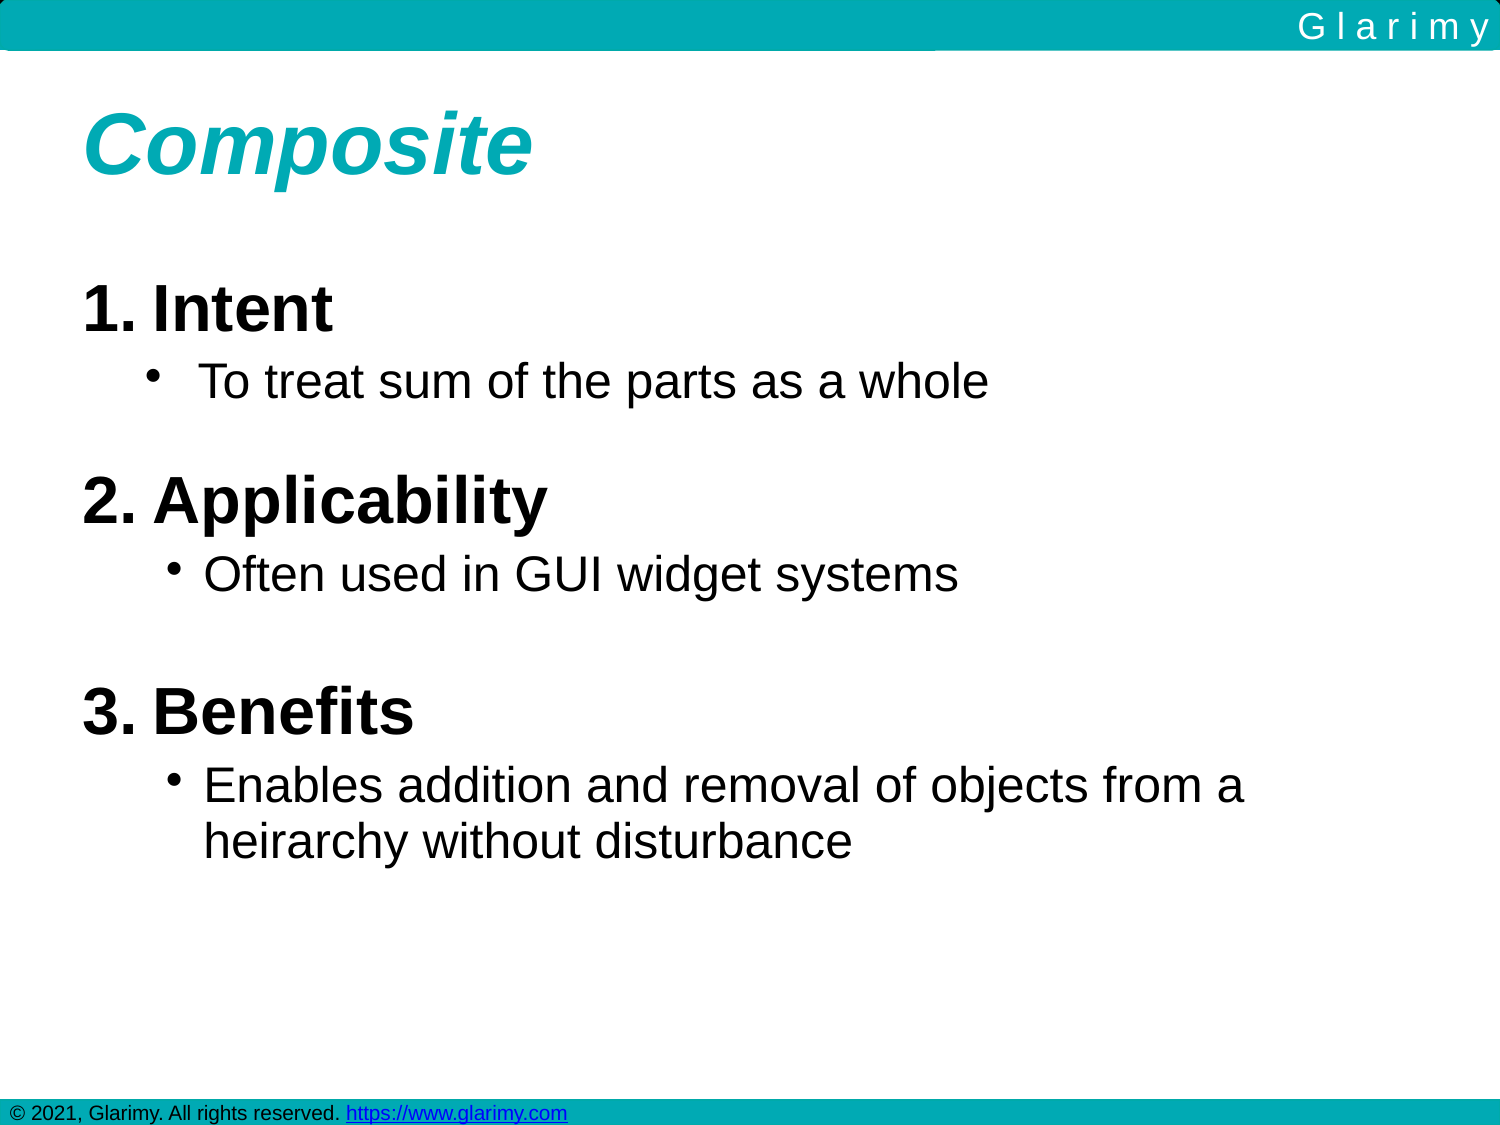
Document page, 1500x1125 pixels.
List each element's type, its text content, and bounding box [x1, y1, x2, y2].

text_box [0, 0, 1500, 54]
list Intent To treat sum of the parts as a whole Applicability Often used in GUI widget systems Benefits Enables addition and removal of objects from a heirarchy without disturbance [74, 262, 1438, 1093]
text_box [0, 1093, 1500, 1125]
title Composite [74, 54, 1438, 238]
